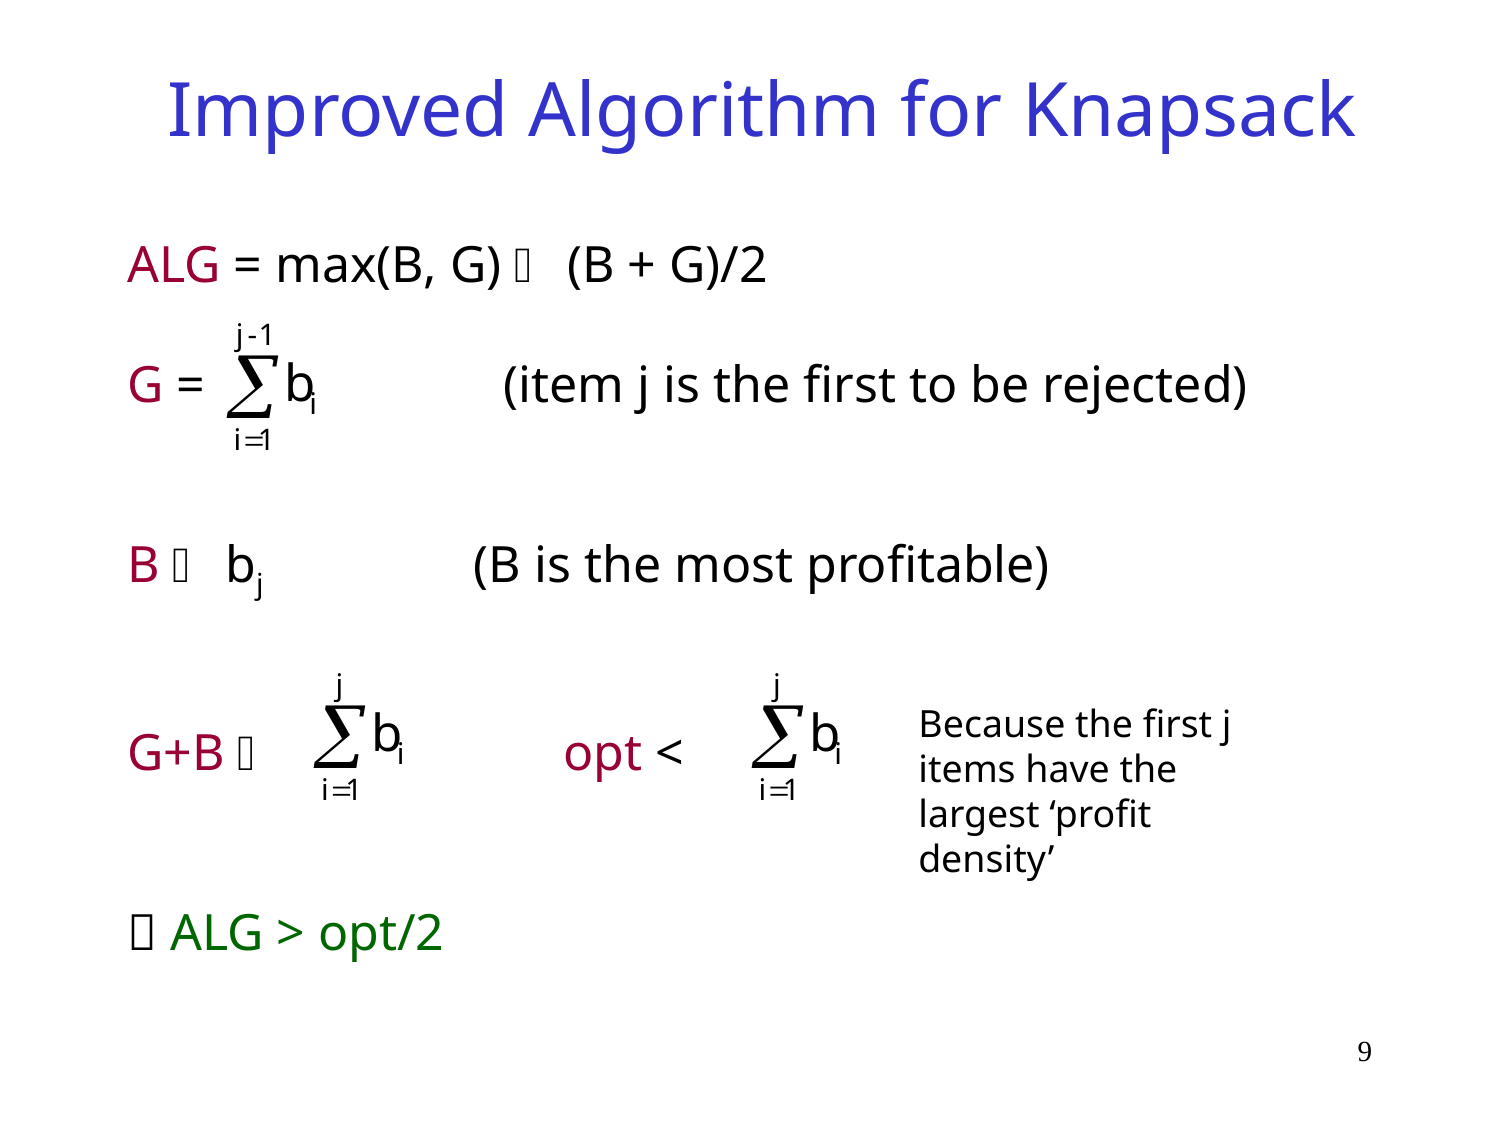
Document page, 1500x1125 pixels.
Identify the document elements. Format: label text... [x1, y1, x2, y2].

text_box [743, 662, 855, 812]
title Improved Algorithm for Knapsack [112, 37, 1413, 175]
text_box ALG = max(B, G)  (B + G)/2 G = (item j is the first to be rejected) B  bj (B is the most profitable) G+B  opt <  ALG > opt/2 [112, 224, 1450, 968]
slide_number 9 [1074, 1025, 1388, 1100]
text_box Because the first j items have the largest ‘profit density’ [903, 692, 1306, 888]
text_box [218, 312, 330, 462]
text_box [305, 662, 418, 812]
